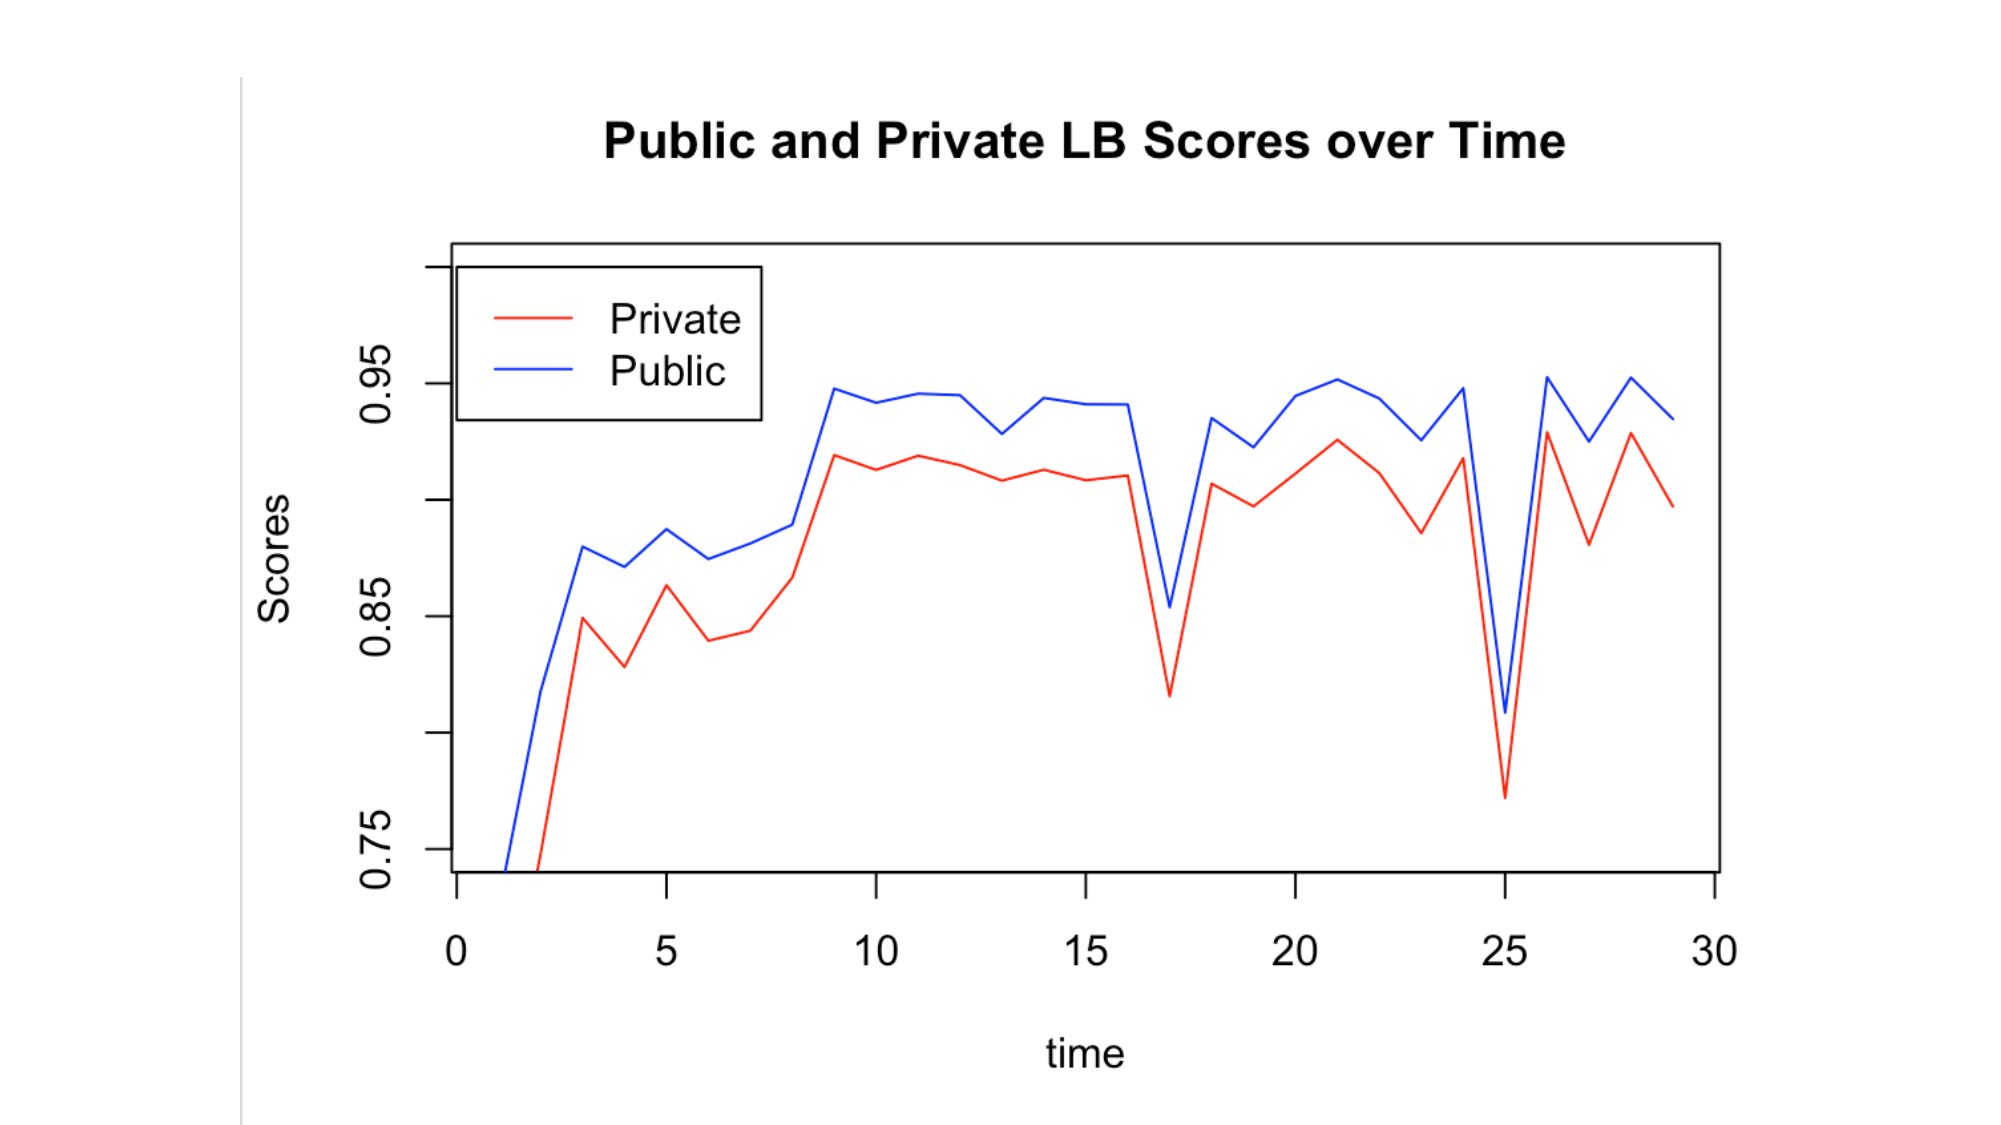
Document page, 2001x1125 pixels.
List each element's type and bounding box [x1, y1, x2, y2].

list [240, 77, 1789, 1125]
